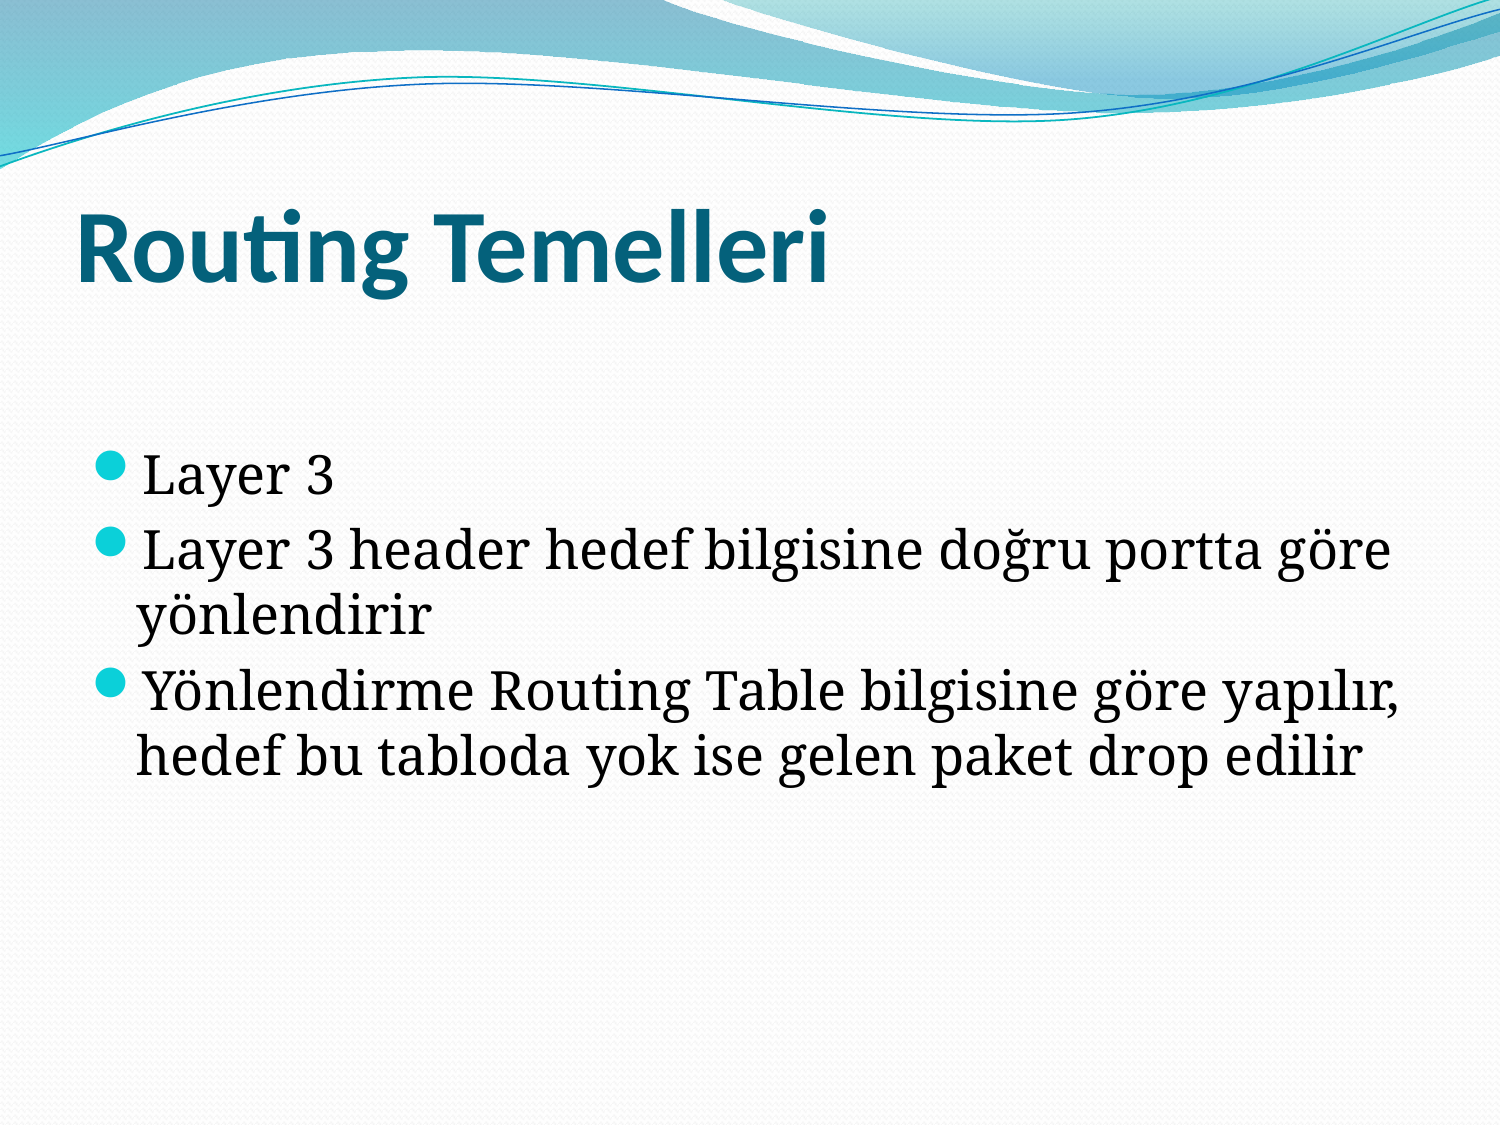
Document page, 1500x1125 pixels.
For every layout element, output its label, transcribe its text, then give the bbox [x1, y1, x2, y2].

list Layer 3 Layer 3 header hedef bilgisine doğru portta göre yönlendirir Yönlendirme Routing Table bilgisine göre yapılır, hedef bu tabloda yok ise gelen paket drop edilir [76, 432, 1427, 832]
title Routing Temelleri [75, 115, 1425, 303]
